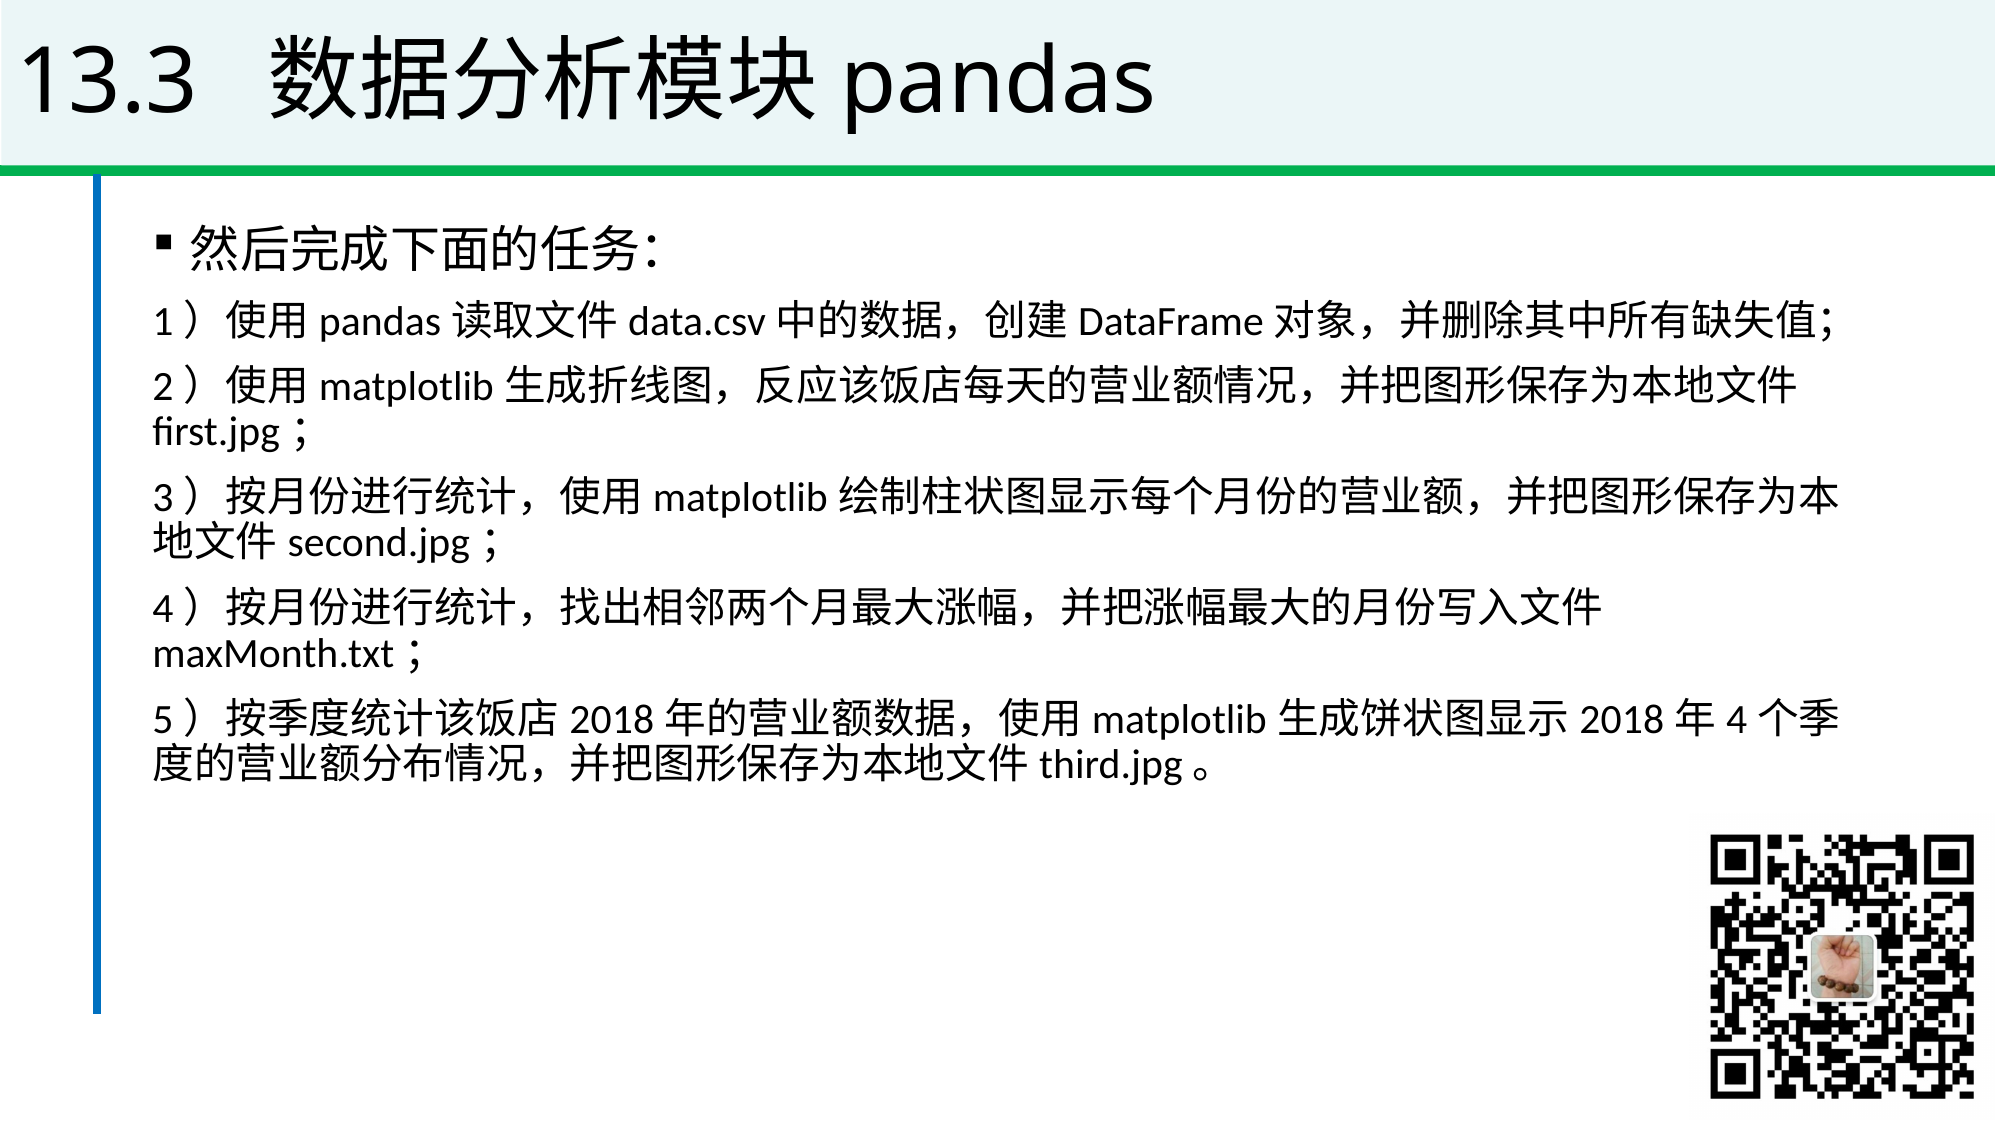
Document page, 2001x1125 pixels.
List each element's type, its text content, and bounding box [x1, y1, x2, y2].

list 然后完成下面的任务： 1）使用pandas读取文件data.csv中的数据，创建DataFrame对象，并删除其中所有缺失值； 2）使用matplotlib生成折线图，反应该饭店每天的营业额情况，并把图形保存为本地文件first.jpg； 3）按月份进行统计，使用matplotlib绘制柱状图显示每个月份的营业额，并把图形保存为本地文件second.jpg； 4）按月份进行统计，找出相邻两个月最大涨幅，并把涨幅最大的月份写入文件maxMonth.txt； 5）按季度统计该饭店2018年的营业额数据，使用matplotlib生成饼状图显示2018年4个季度的营业额分布情况，并把图形保存为本地文件third.jpg。 [137, 216, 1863, 978]
title 13.3 数据分析模块pandas [1, 0, 1995, 166]
picture [1689, 813, 1995, 1120]
